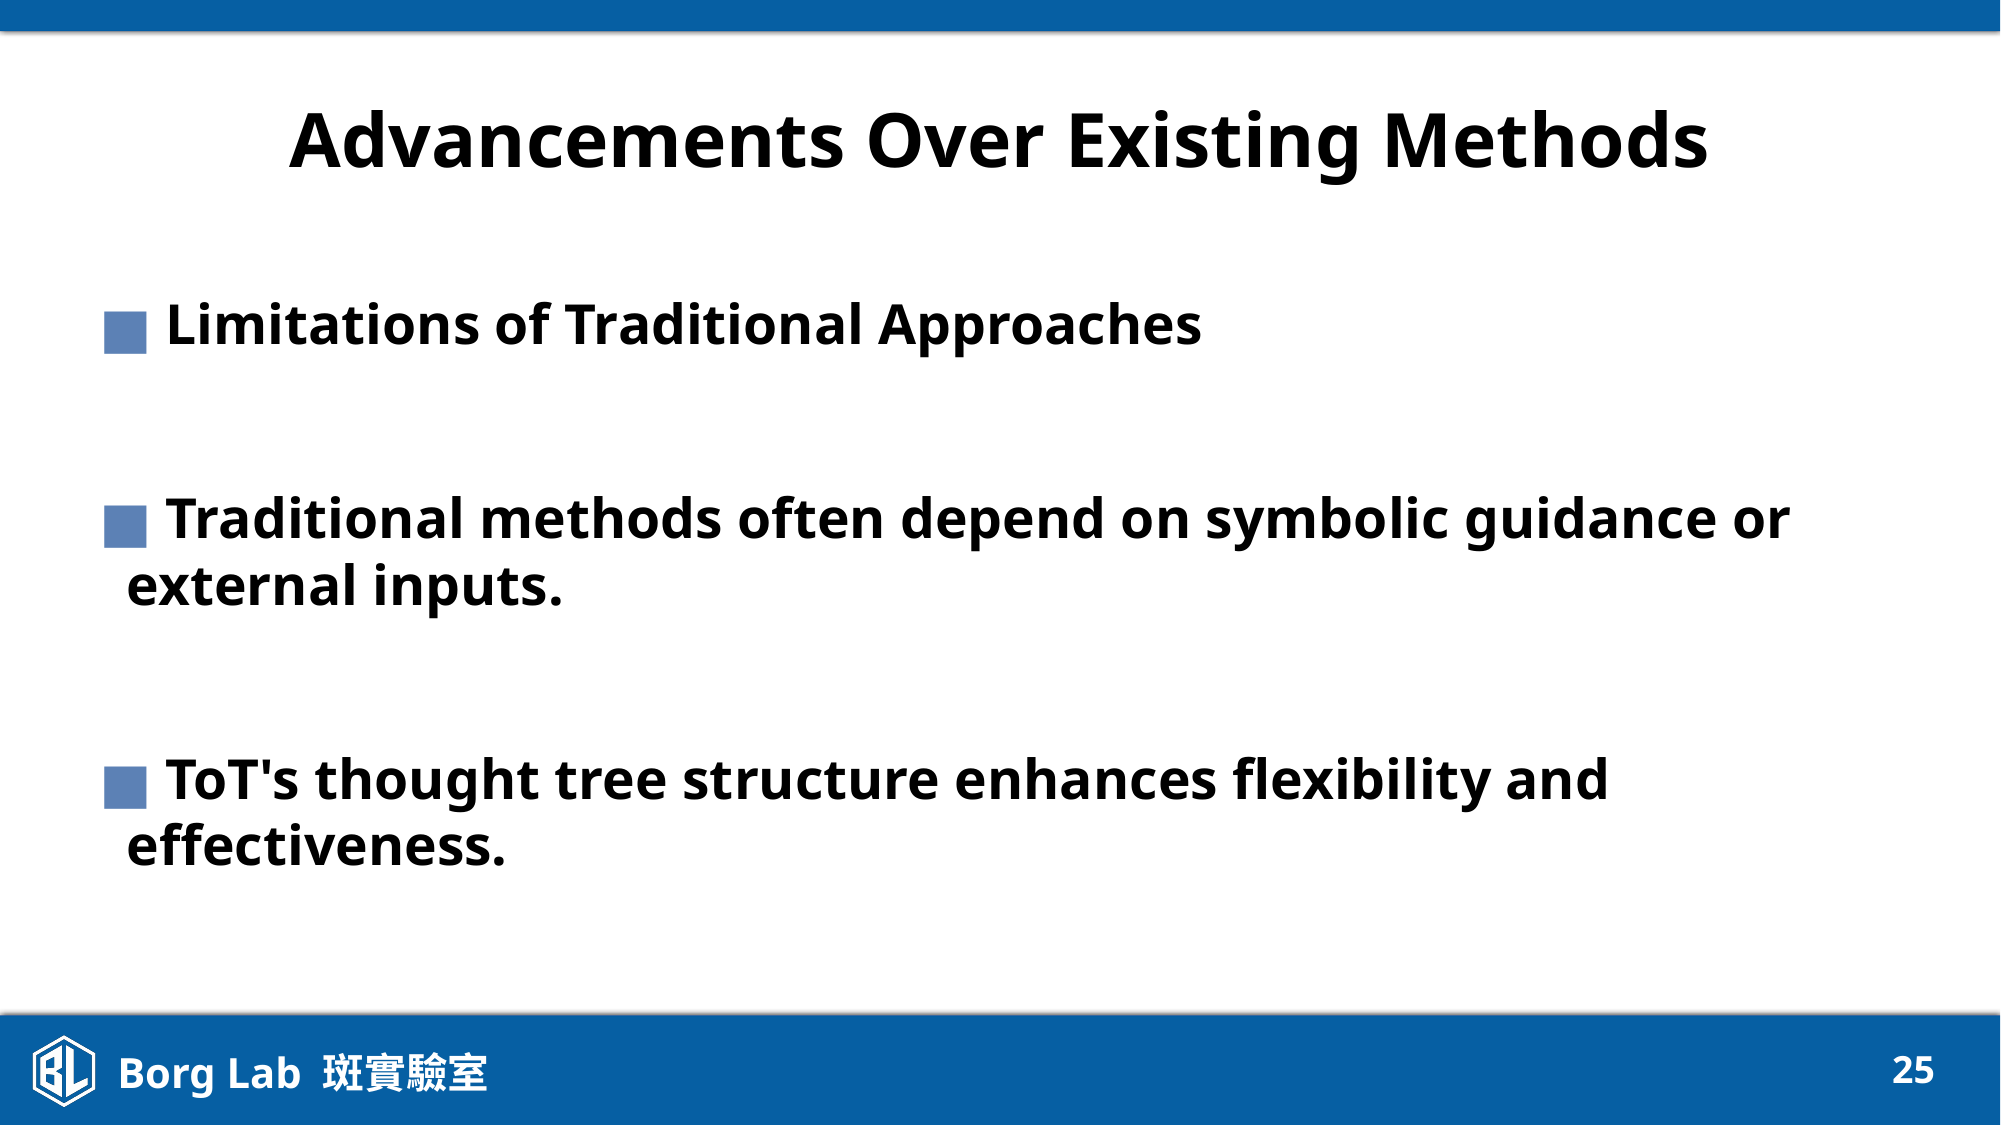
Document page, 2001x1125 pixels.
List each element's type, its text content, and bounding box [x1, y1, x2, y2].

title Advancements Over Existing Methods [66, 84, 1934, 191]
picture [0, 0, 2001, 1125]
slide_number ‹#› [1500, 1041, 1950, 1102]
list Limitations of Traditional Approaches Traditional methods often depend on symbolic guidance or external inputs. ToT's thought tree structure enhances flexibility and effectiveness. [83, 281, 1950, 1013]
